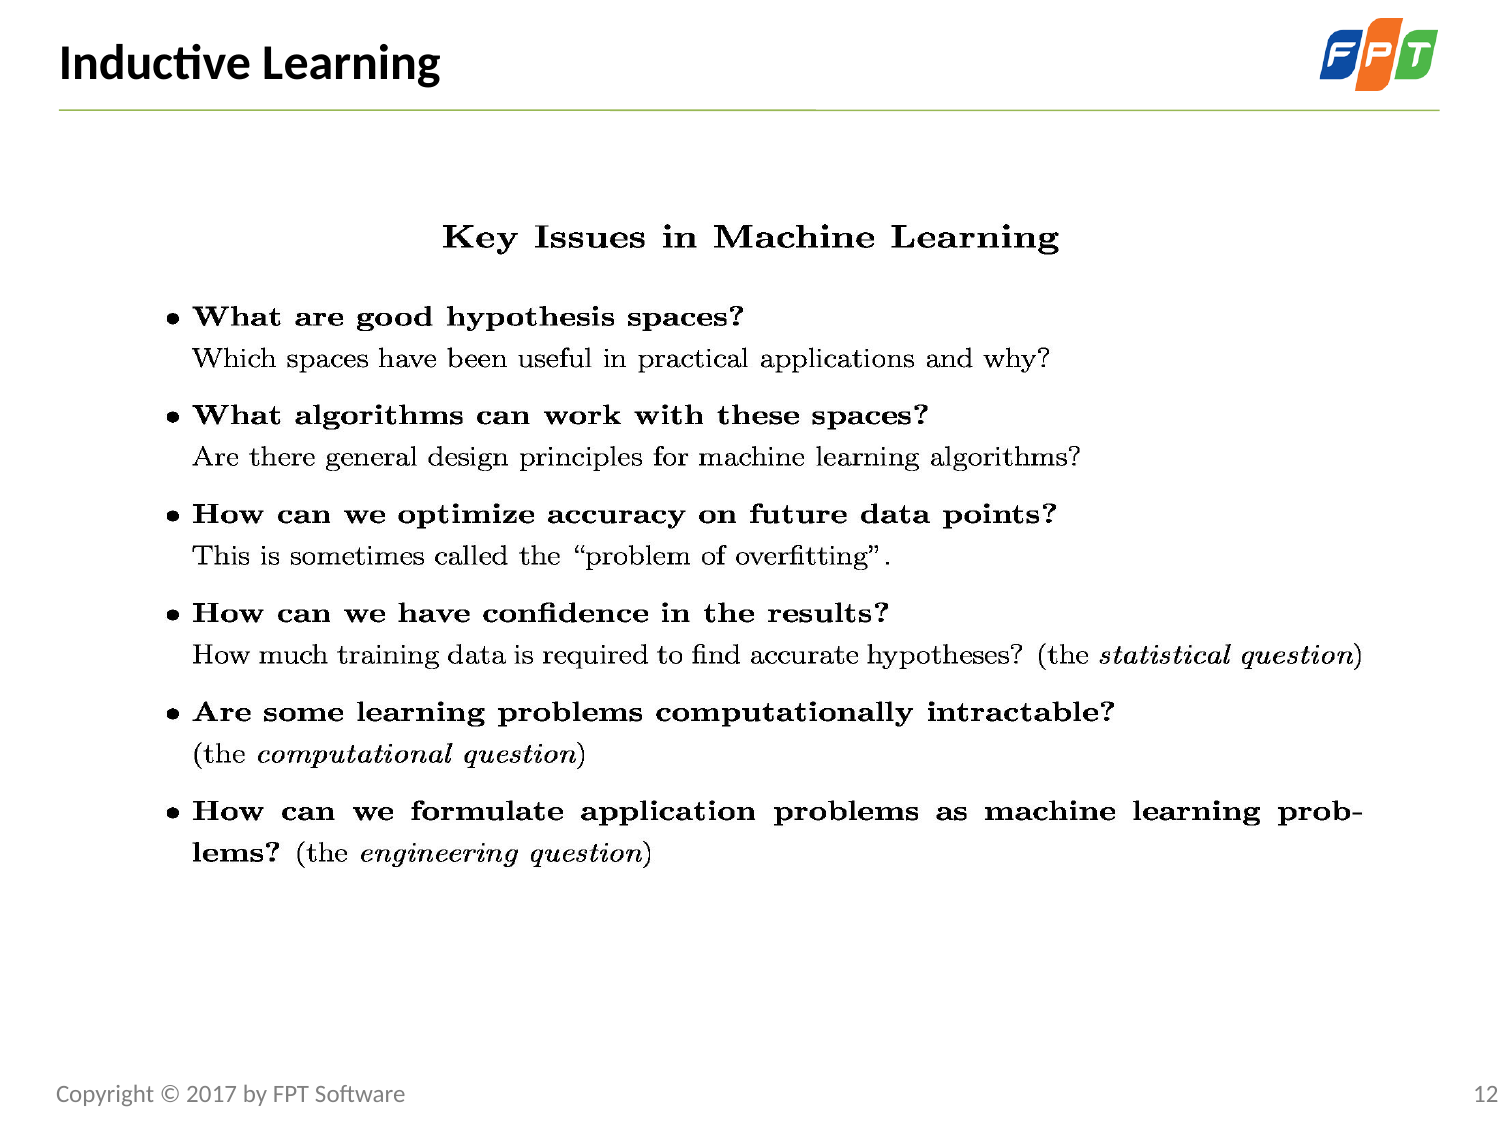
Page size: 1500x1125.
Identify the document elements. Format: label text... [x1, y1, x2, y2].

picture [1317, 16, 1439, 93]
text_box Inductive Learning [58, 24, 1305, 95]
picture [0, 113, 1500, 1081]
